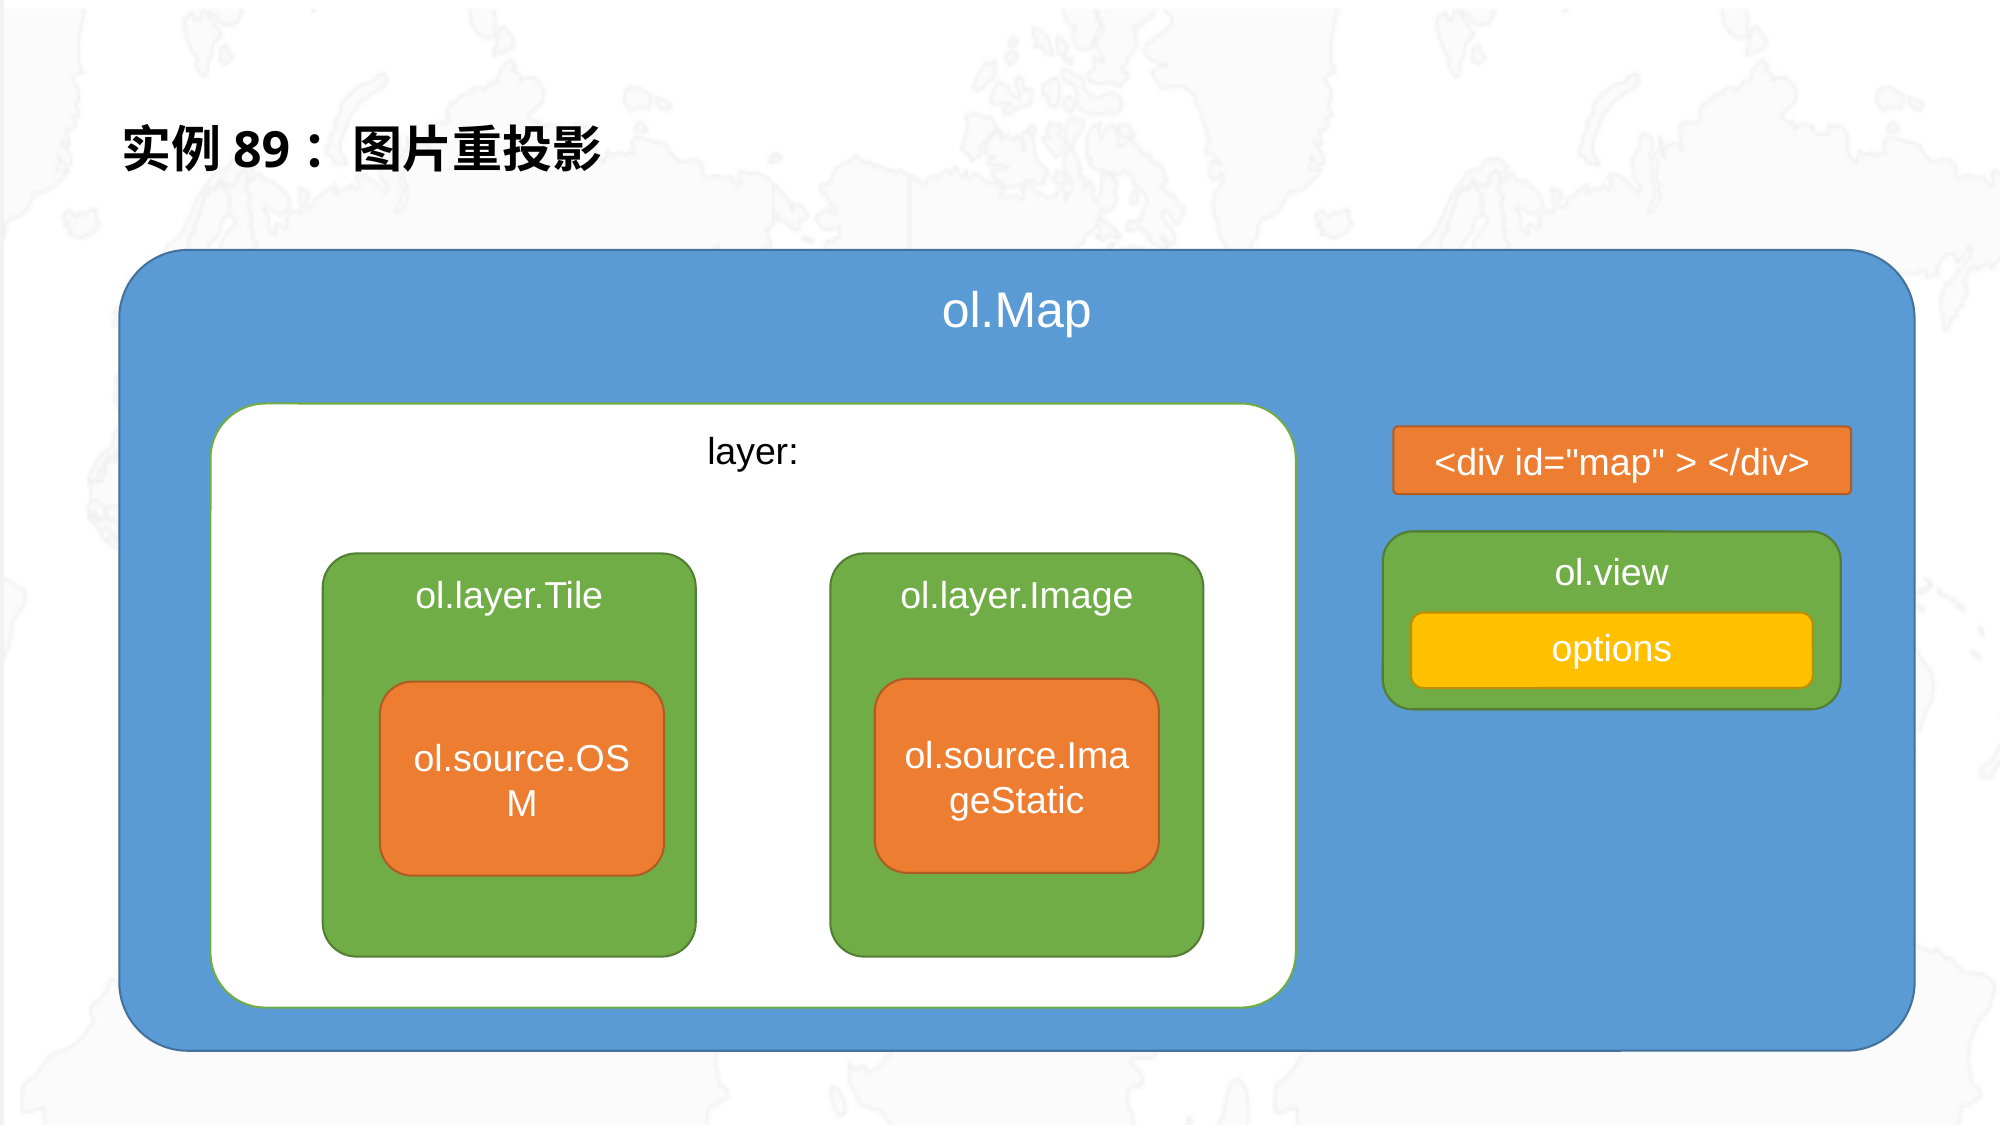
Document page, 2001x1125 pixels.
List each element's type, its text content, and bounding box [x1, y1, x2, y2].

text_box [1382, 531, 1841, 710]
text_box ol.source.ImageStatic [873, 677, 1160, 874]
text_box ol.layer.Image [829, 552, 1205, 958]
text_box ol.Map [118, 248, 1916, 1052]
text_box ol.layer.Tile [321, 552, 697, 958]
title 实例89：图片重投影 [106, 42, 1832, 260]
text_box <div id="map" > </div> [1392, 425, 1853, 496]
text_box layer: [209, 402, 1297, 1009]
text_box ol.source.OSM [378, 680, 666, 877]
